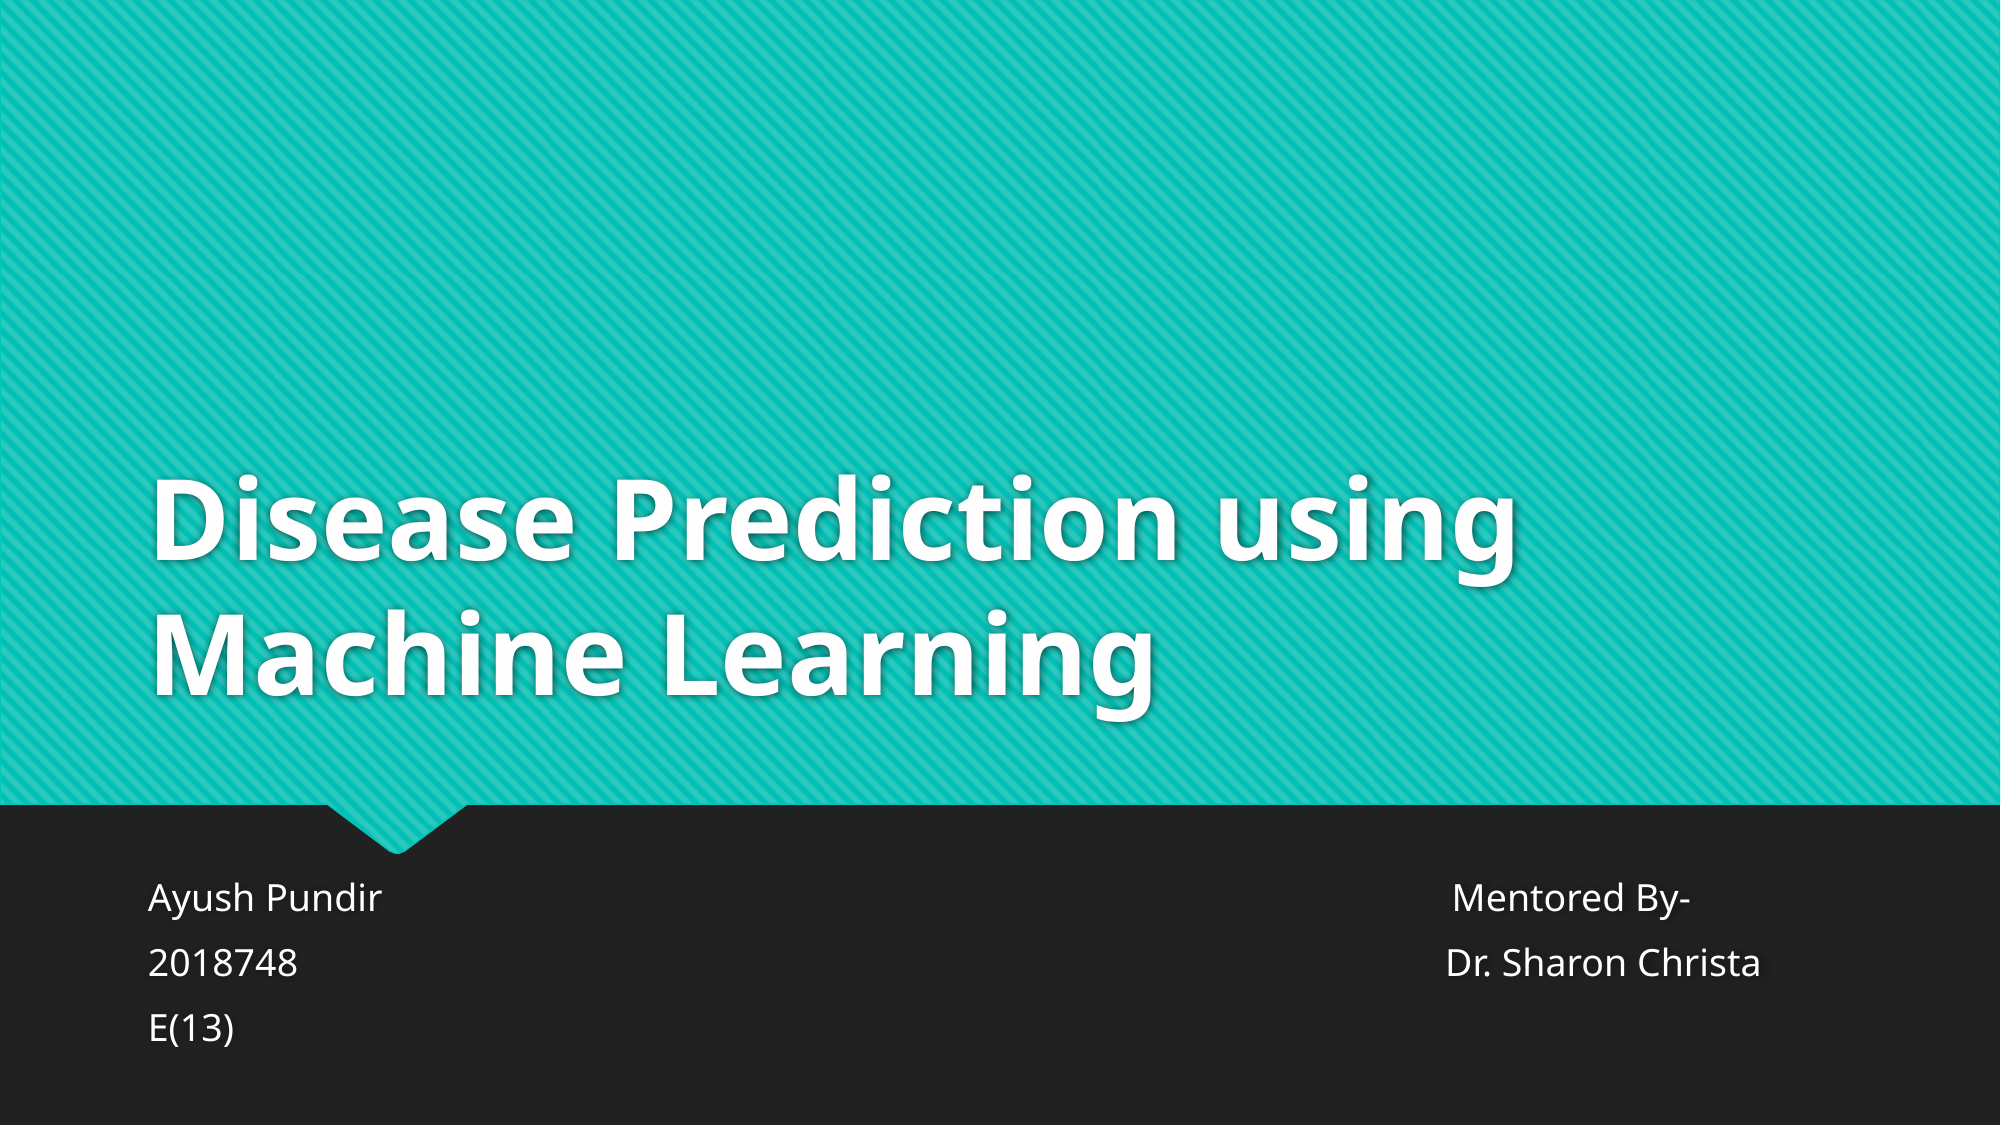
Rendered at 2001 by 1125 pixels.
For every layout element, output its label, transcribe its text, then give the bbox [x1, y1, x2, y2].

title Disease Prediction using Machine Learning [132, 237, 1868, 726]
subtitle Ayush Pundir Mentored By- 2018748 Dr. Sharon Christa E(13) [132, 866, 1868, 1087]
